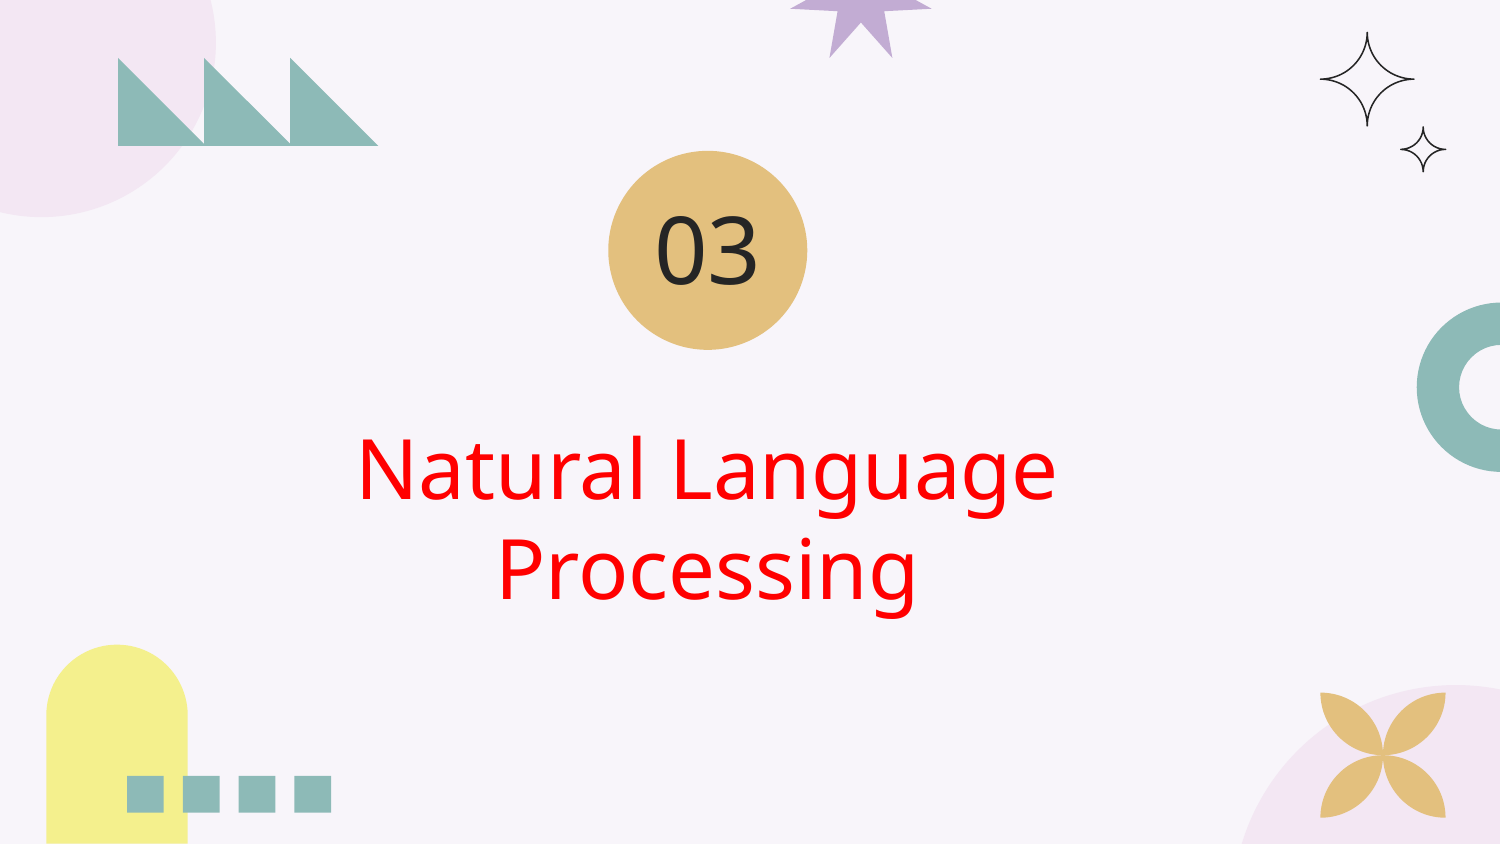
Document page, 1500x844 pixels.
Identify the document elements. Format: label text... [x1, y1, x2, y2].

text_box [46, 644, 332, 844]
text_box [608, 198, 623, 303]
text_box [635, 150, 781, 182]
title Natural Language Processing [118, 383, 1298, 632]
text_box [635, 319, 780, 350]
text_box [1320, 692, 1446, 819]
text_box [793, 198, 808, 302]
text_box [203, 0, 293, 233]
title 03 [623, 182, 793, 319]
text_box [1320, 32, 1446, 172]
